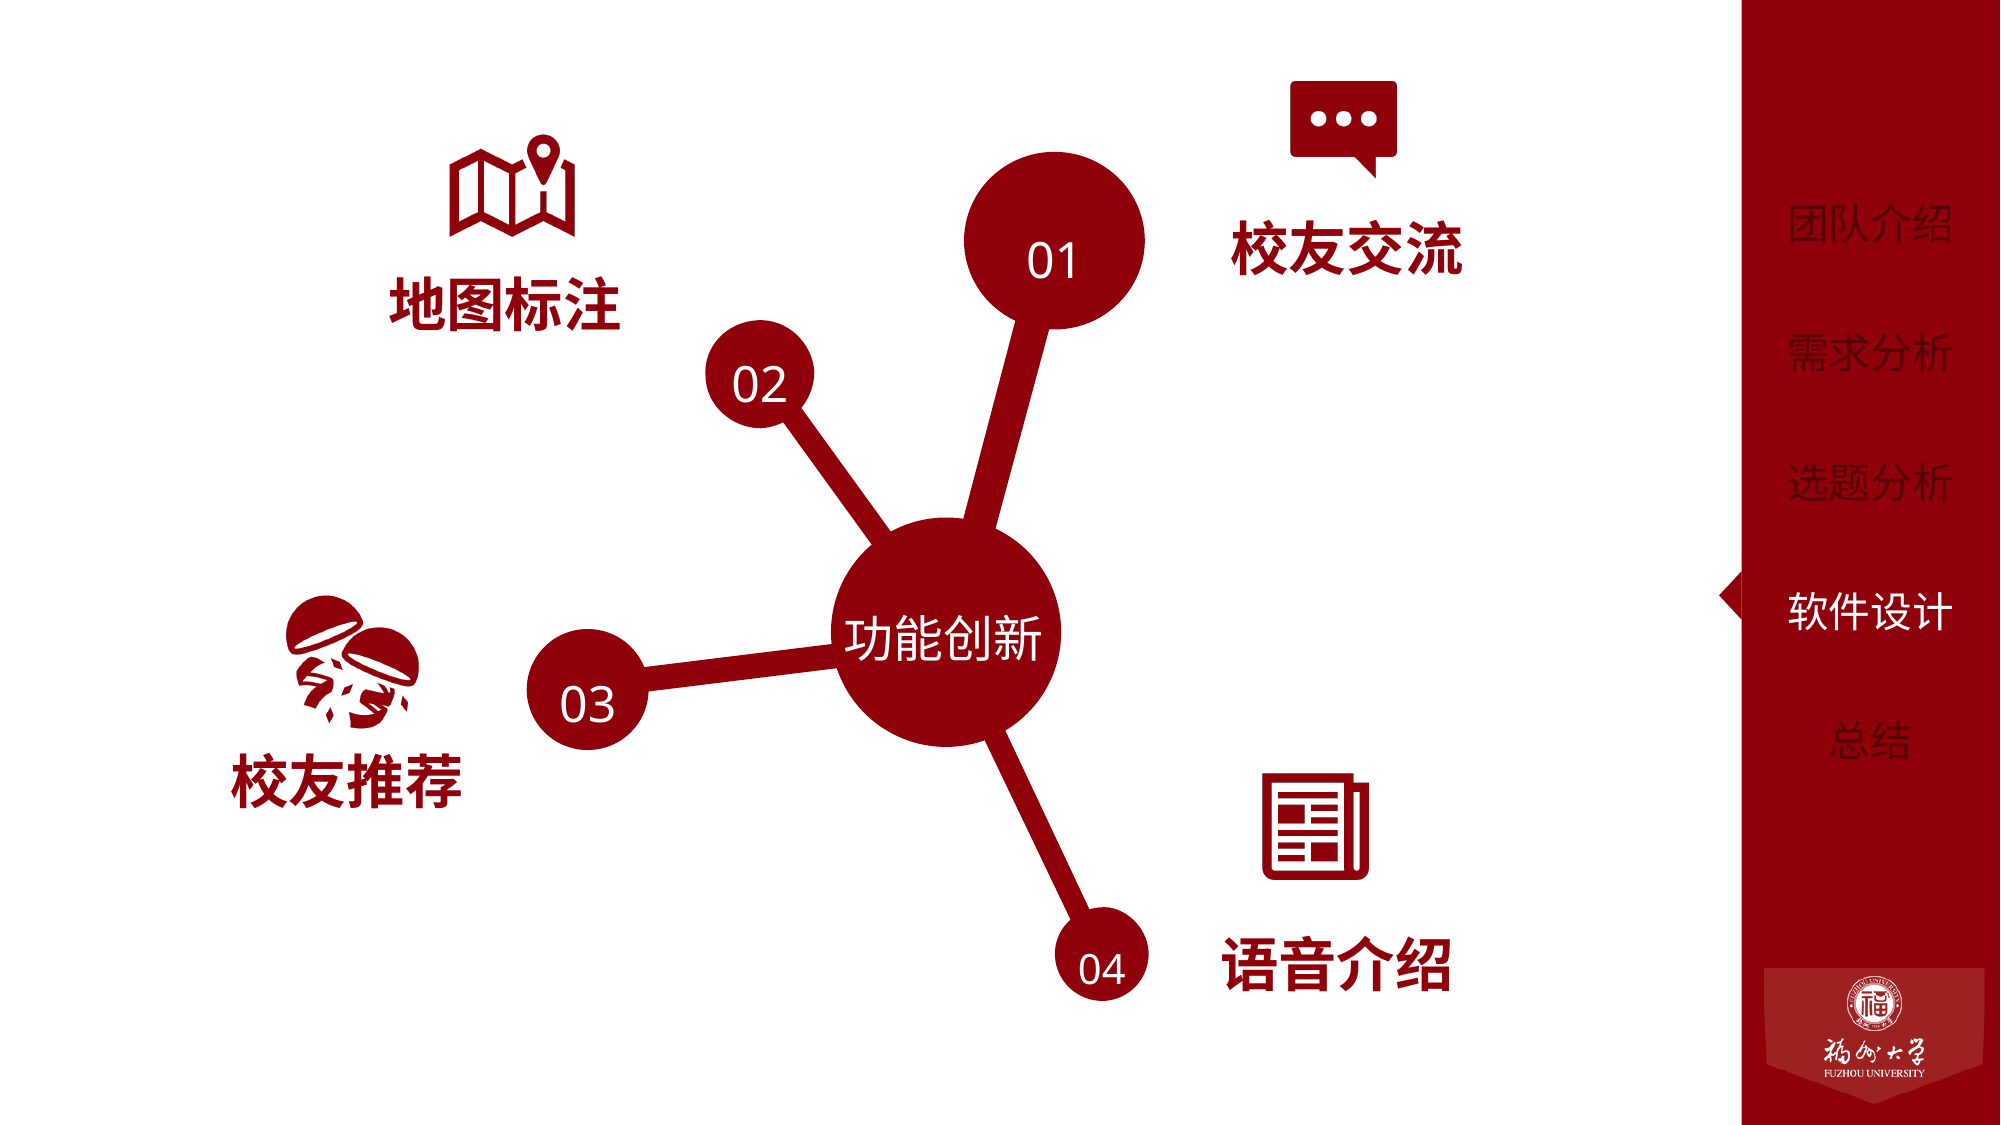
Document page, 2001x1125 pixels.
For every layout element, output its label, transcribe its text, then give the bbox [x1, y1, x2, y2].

text_box 校友交流 [1215, 204, 1492, 290]
picture [1268, 54, 1419, 205]
picture [1240, 751, 1391, 902]
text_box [497, 151, 1193, 1005]
picture [268, 576, 438, 746]
picture [1764, 968, 1985, 1104]
text_box 语音介绍 [1205, 920, 1482, 1006]
picture [436, 110, 587, 261]
text_box 校友推荐 [215, 738, 492, 823]
text_box 地图标注 [373, 261, 497, 346]
